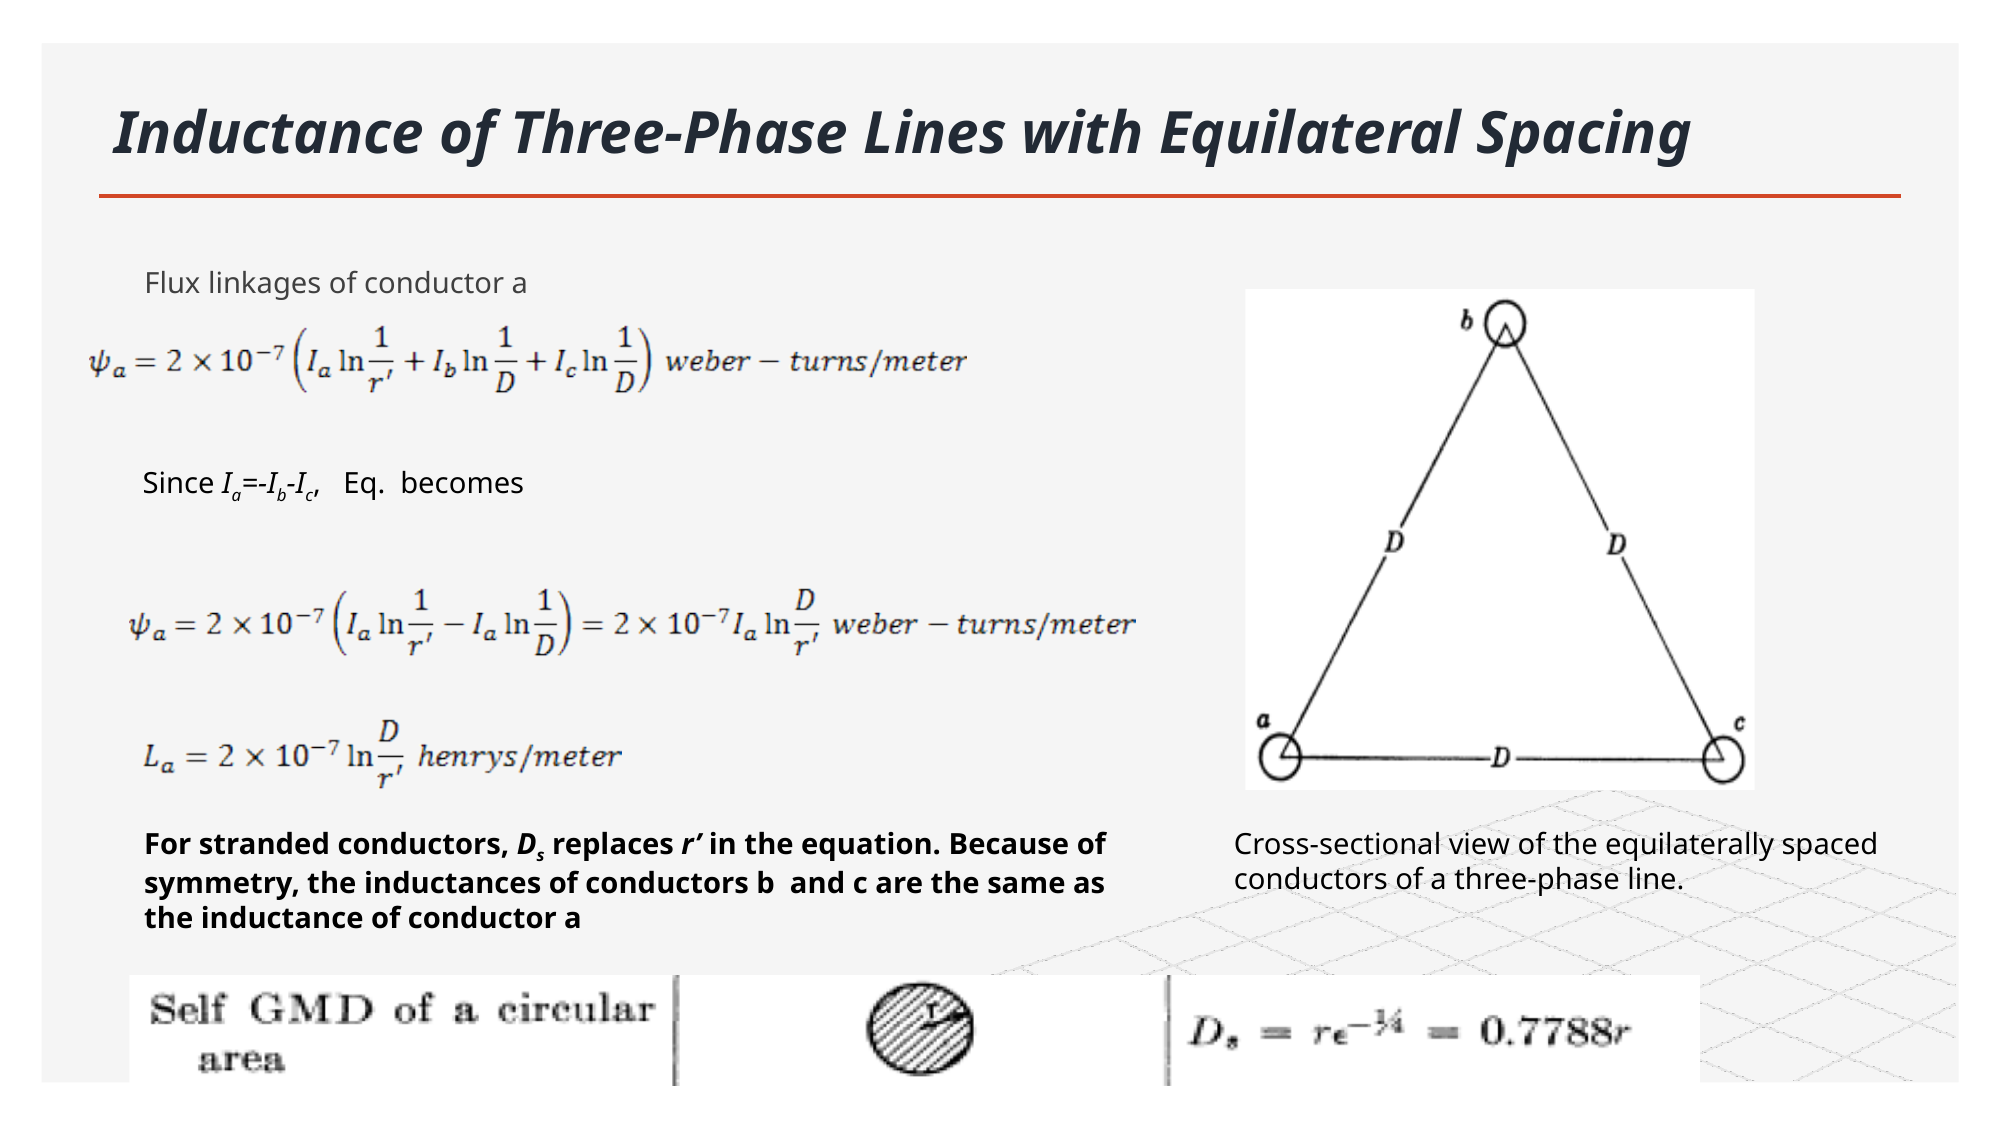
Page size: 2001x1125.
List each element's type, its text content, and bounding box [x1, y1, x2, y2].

picture [89, 324, 967, 402]
text_box For stranded conductors, Ds replaces r’ in the equation. Because of symmetry, the inductances of conductors b and c are the same as the inductance of conductor a [129, 817, 1130, 943]
text_box Cross-sectional view of the equilaterally spaced conductors of a three-phase line. [1219, 817, 1953, 903]
title Inductance of Three-Phase Lines with Equilateral Spacing [99, 73, 1901, 197]
picture [129, 587, 1136, 665]
text_box Flux linkages of conductor a [129, 254, 280, 324]
text_box Since Ia=-Ib-Ic, Eq. becomes [75, 437, 540, 512]
picture [129, 289, 1956, 1086]
